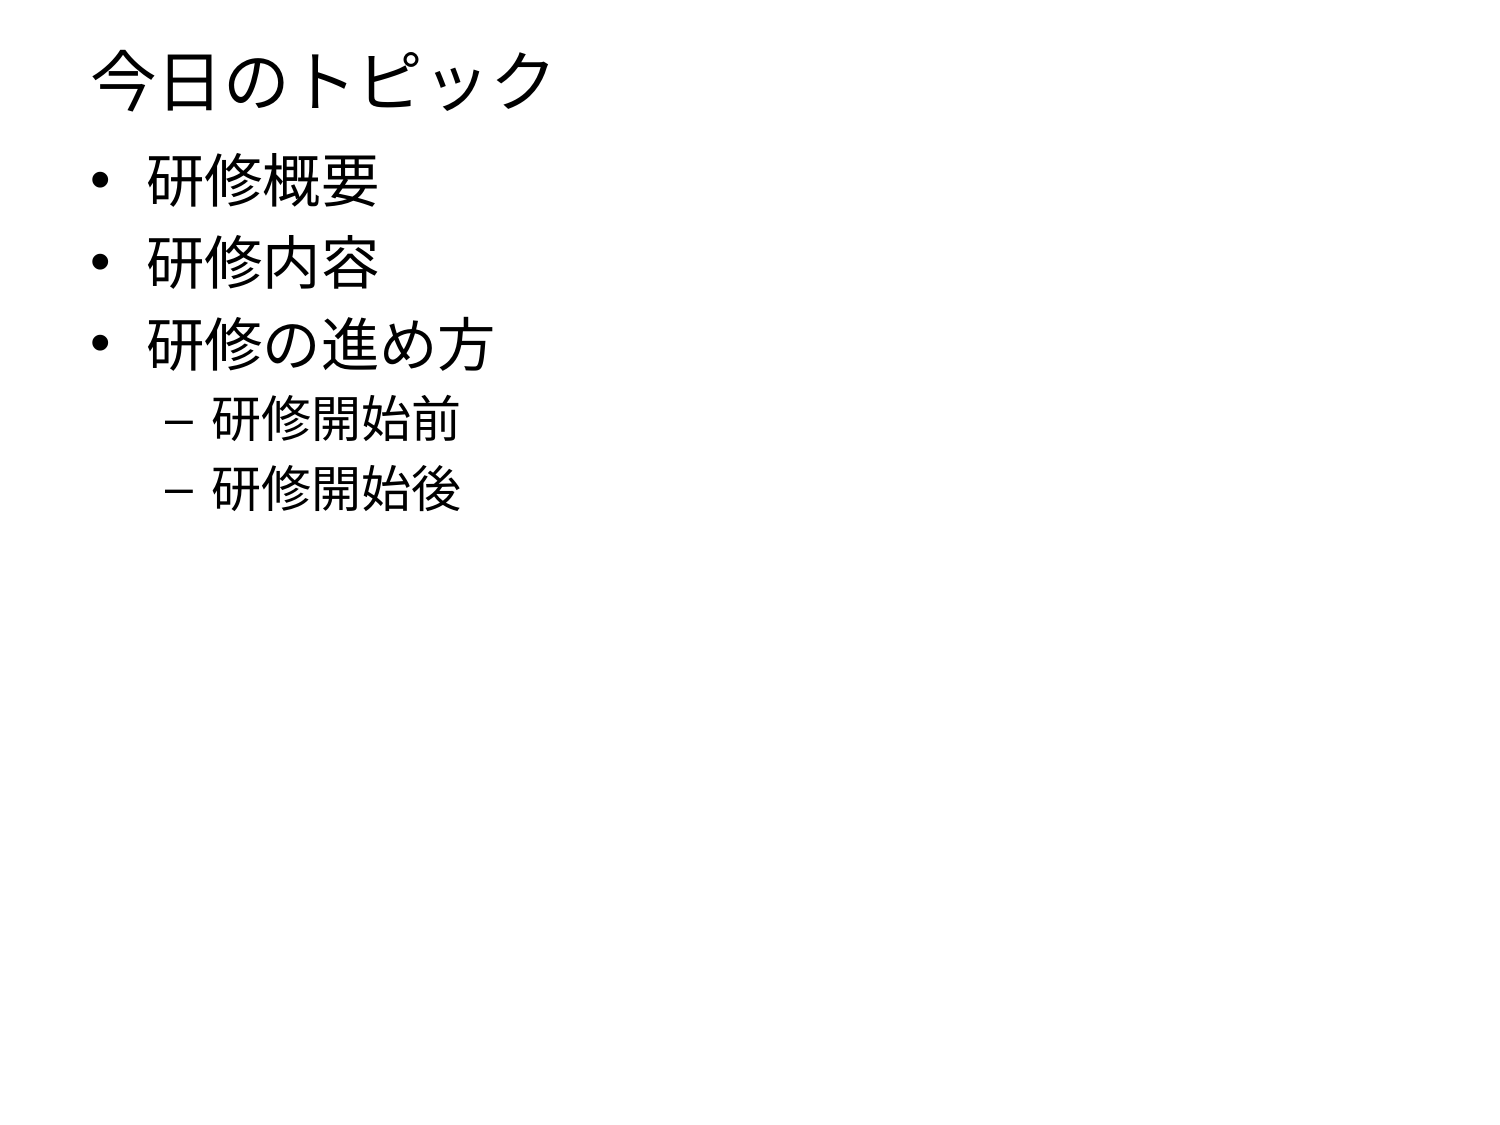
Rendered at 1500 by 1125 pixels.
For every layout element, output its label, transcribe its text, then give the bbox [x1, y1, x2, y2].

title 今日のトピック [75, 45, 1425, 114]
list 研修概要 研修内容 研修の進め方 研修開始前 研修開始後 [75, 137, 1425, 1094]
